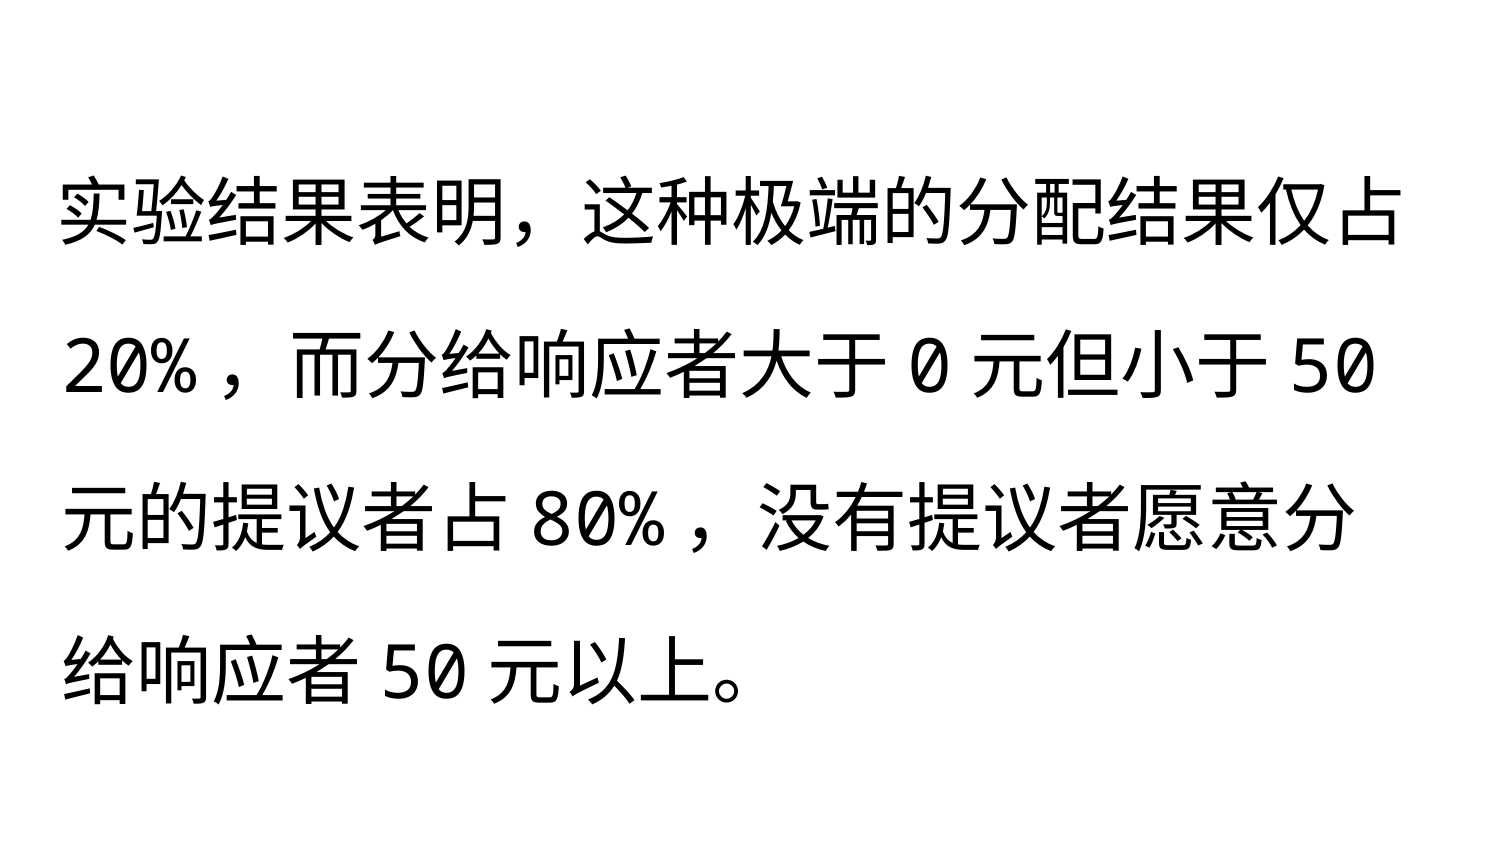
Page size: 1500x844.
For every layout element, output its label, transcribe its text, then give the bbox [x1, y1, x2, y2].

list 实验结果表明，这种极端的分配结果仅占20%，而分给响应者大于0元但小于50元的提议者占80%，没有提议者愿意分给响应者50元以上。 [41, 94, 1436, 715]
